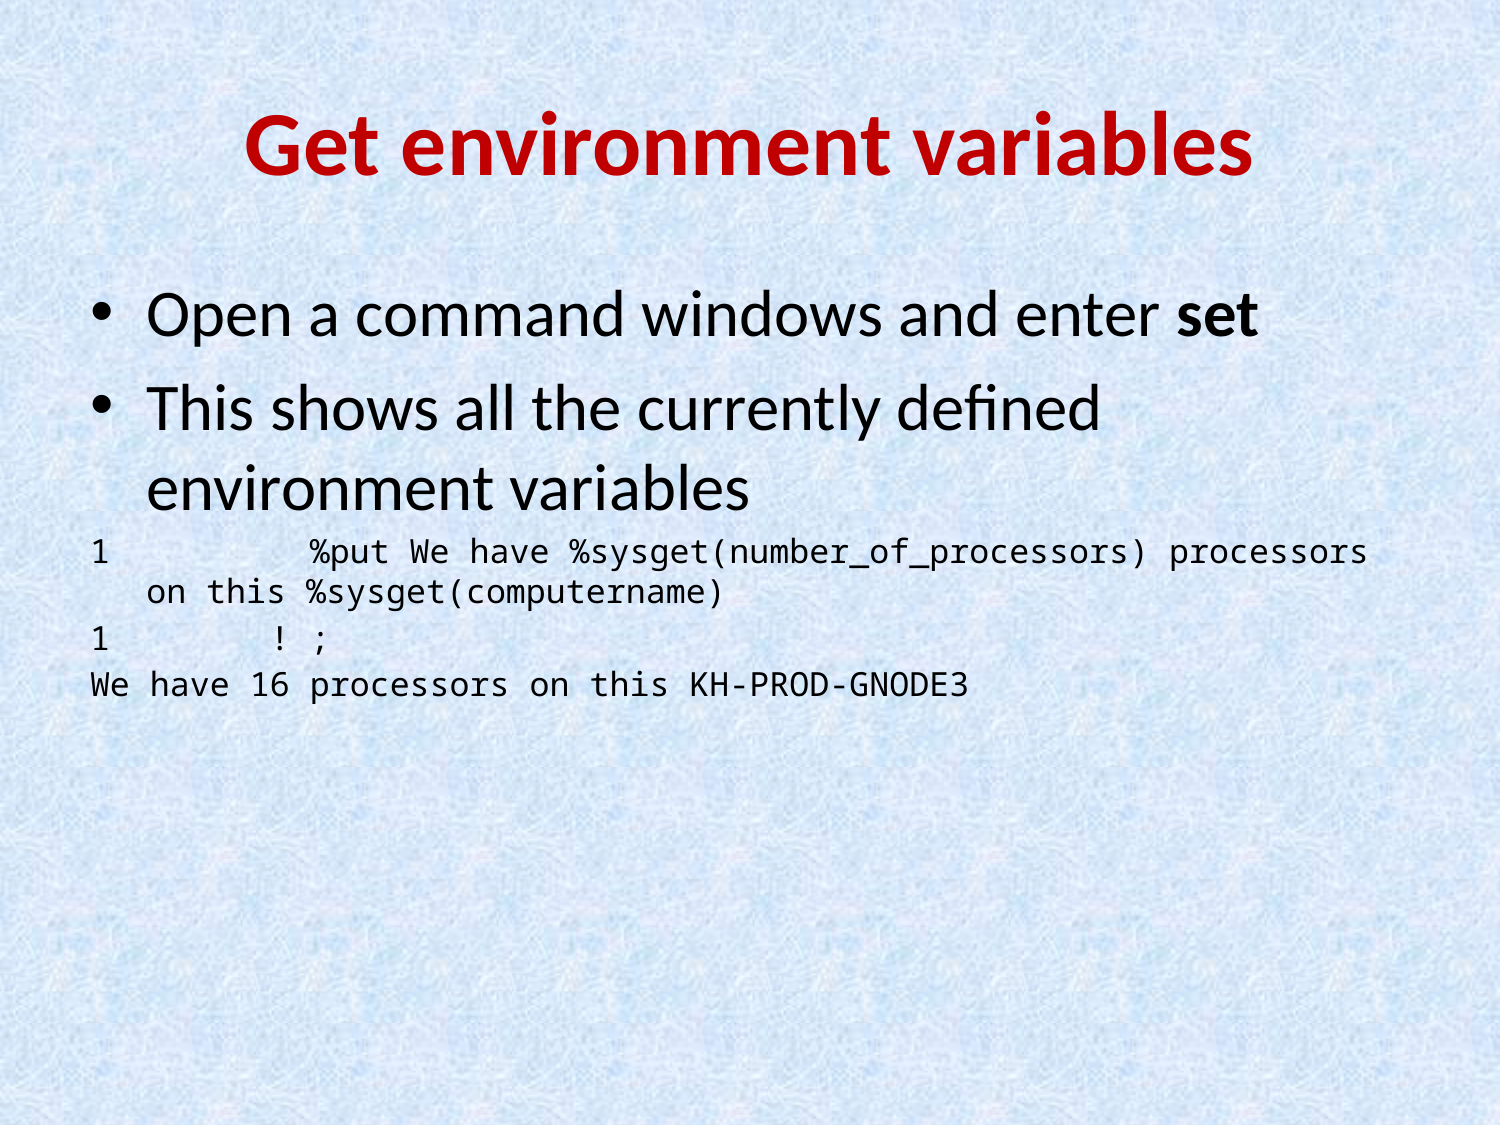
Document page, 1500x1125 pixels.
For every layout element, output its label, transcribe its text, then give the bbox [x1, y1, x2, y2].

list Open a command windows and enter set This shows all the currently defined environment variables 1 %put We have %sysget(number_of_processors) processors on this %sysget(computername) 1 ! ; We have 16 processors on this KH-PROD-GNODE3 [75, 262, 1425, 1005]
picture [0, 0, 1500, 1125]
title Get environment variables [75, 45, 1425, 233]
